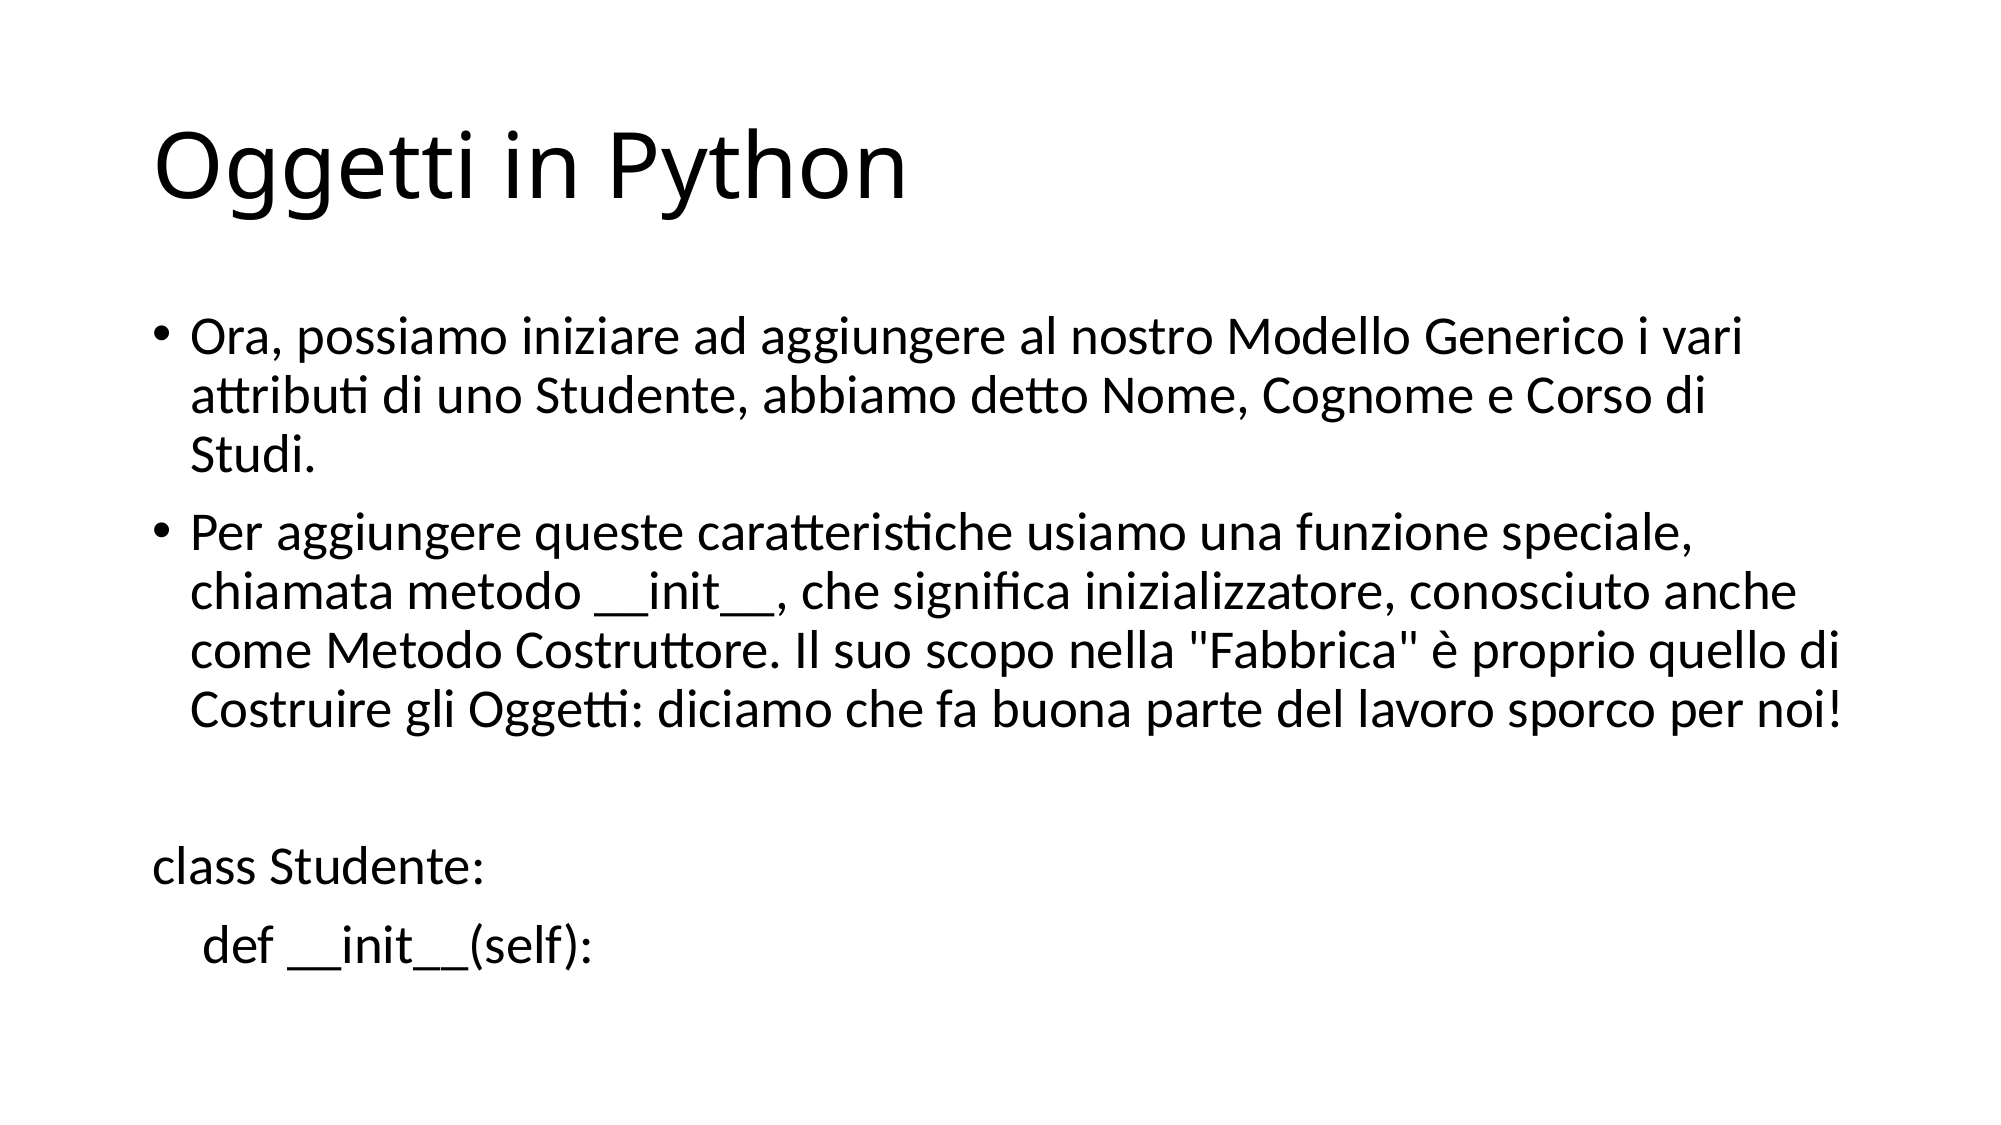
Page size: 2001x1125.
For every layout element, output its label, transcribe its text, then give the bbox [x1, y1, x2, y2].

list Ora, possiamo iniziare ad aggiungere al nostro Modello Generico i vari attributi di uno Studente, abbiamo detto Nome, Cognome e Corso di Studi. Per aggiungere queste caratteristiche usiamo una funzione speciale, chiamata metodo __init__, che significa inizializzatore, conosciuto anche come Metodo Costruttore. Il suo scopo nella "Fabbrica" è proprio quello di Costruire gli Oggetti: diciamo che fa buona parte del lavoro sporco per noi! class Studente: def __init__(self): [137, 299, 1863, 1014]
title Oggetti in Python [137, 59, 1863, 278]
